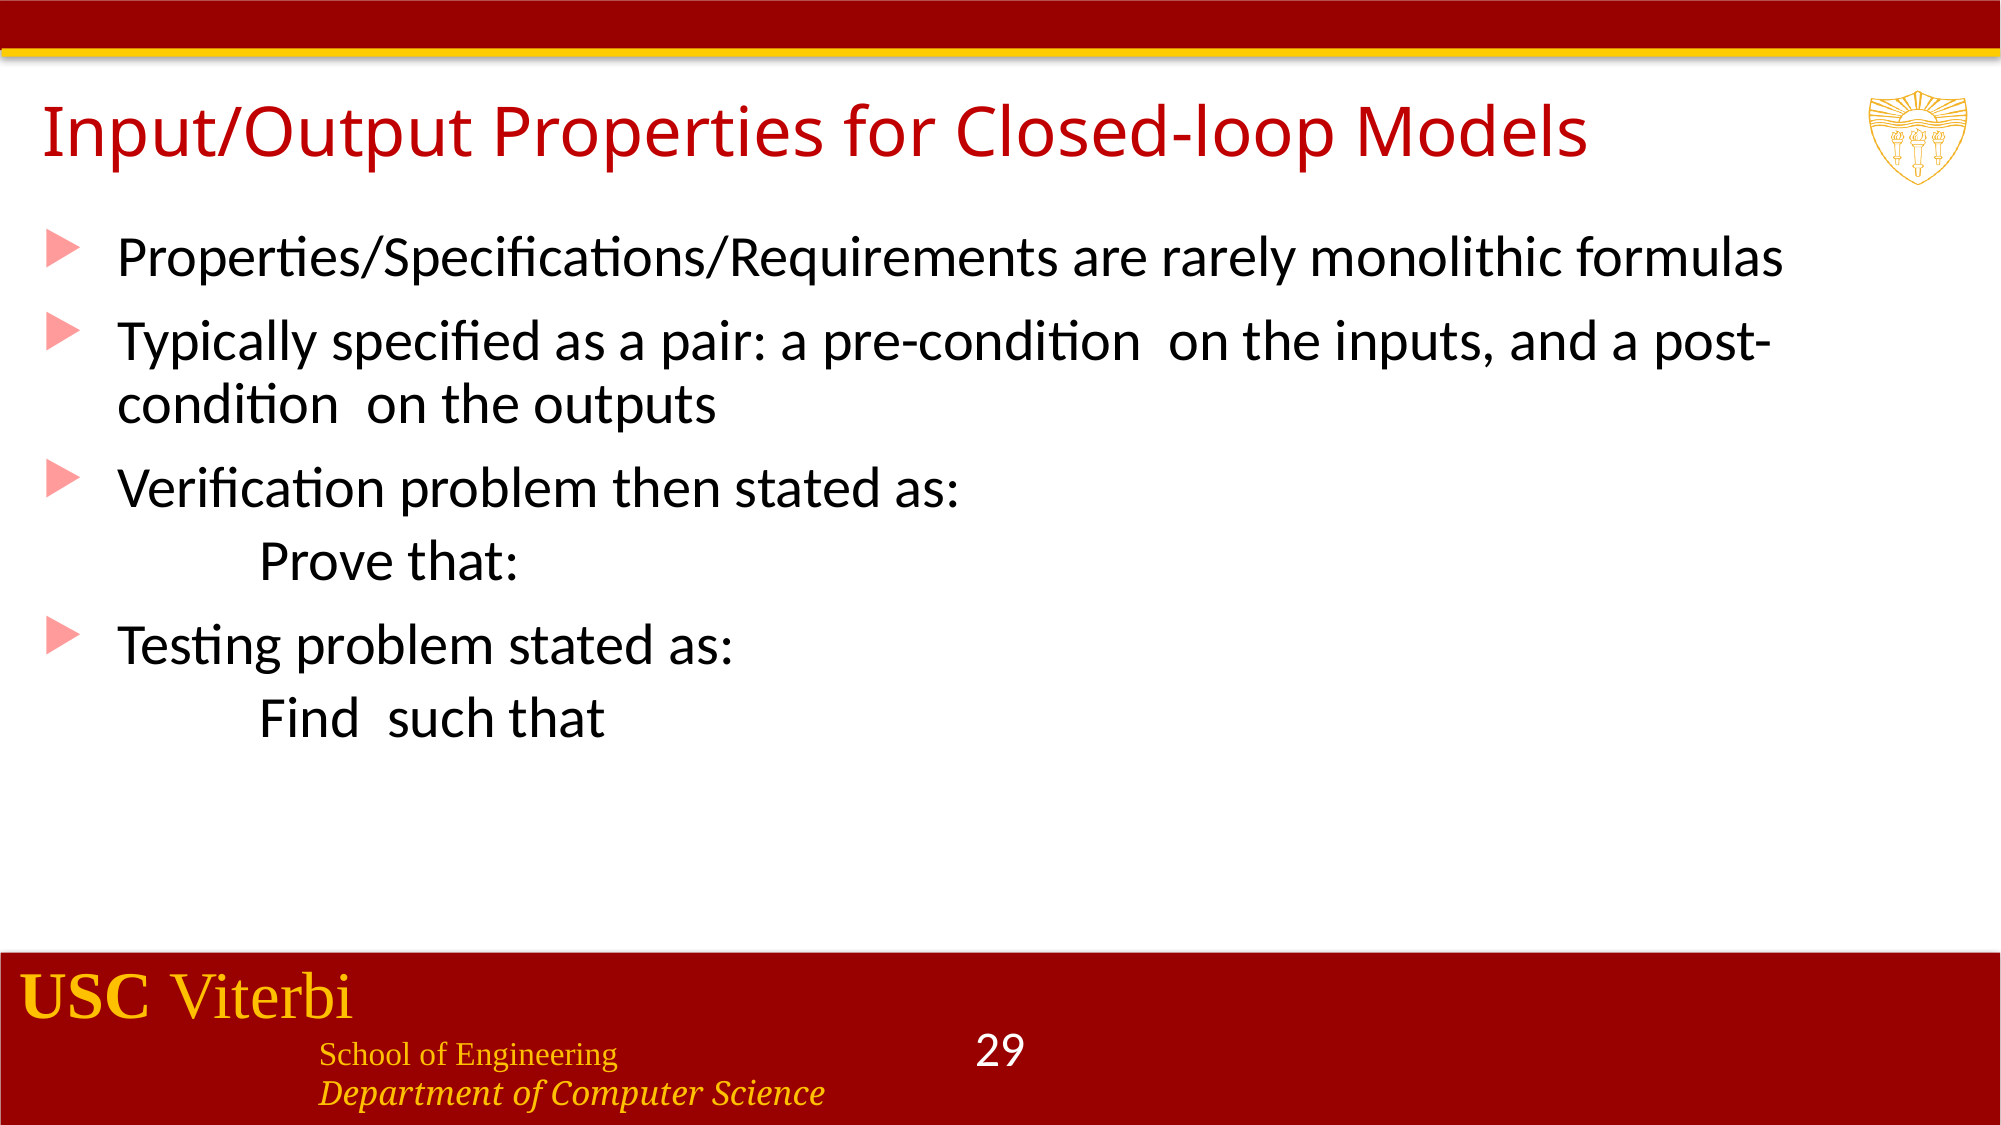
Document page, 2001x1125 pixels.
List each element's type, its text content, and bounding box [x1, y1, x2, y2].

picture [1836, 76, 2000, 199]
slide_number 29 [774, 1016, 1225, 1077]
title Input/Output Properties for Closed-loop Models [27, 70, 1819, 199]
